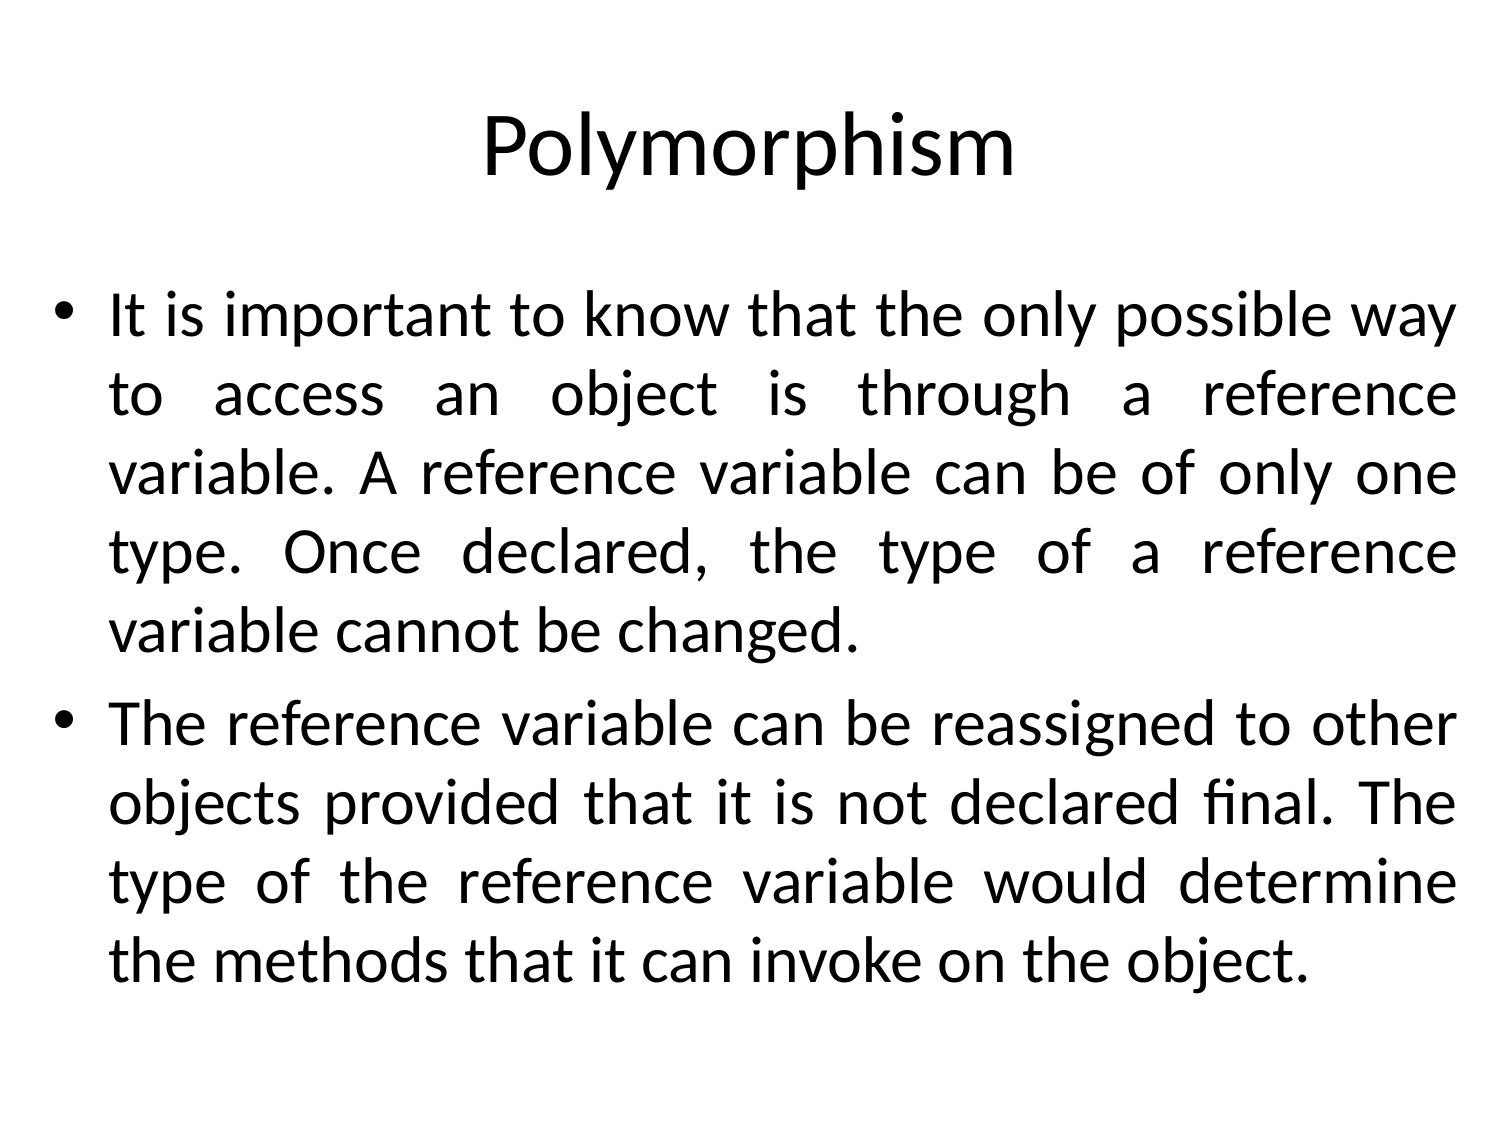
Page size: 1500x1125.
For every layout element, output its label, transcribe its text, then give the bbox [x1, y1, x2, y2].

title Polymorphism [75, 45, 1425, 233]
list It is important to know that the only possible way to access an object is through a reference variable. A reference variable can be of only one type. Once declared, the type of a reference variable cannot be changed. The reference variable can be reassigned to other objects provided that it is not declared final. The type of the reference variable would determine the methods that it can invoke on the object. [37, 262, 1475, 1005]
